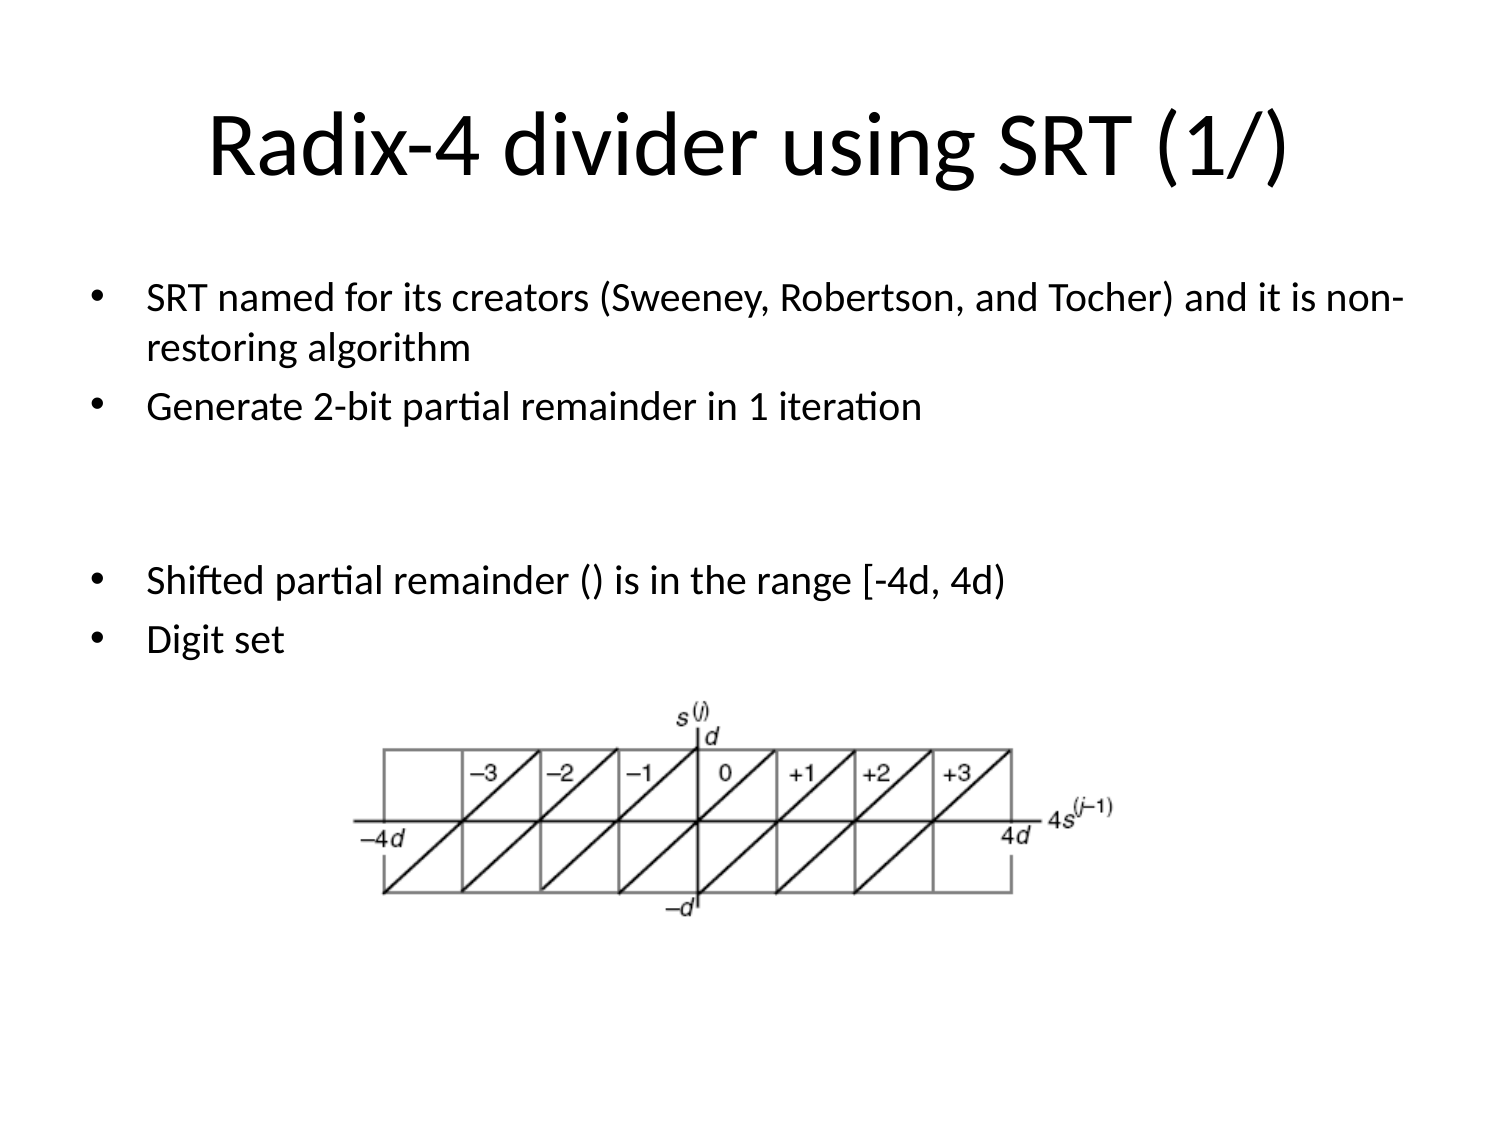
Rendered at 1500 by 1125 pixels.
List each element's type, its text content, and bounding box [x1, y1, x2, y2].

title Radix-4 divider using SRT (1/) [75, 45, 1425, 233]
picture [336, 692, 1129, 929]
